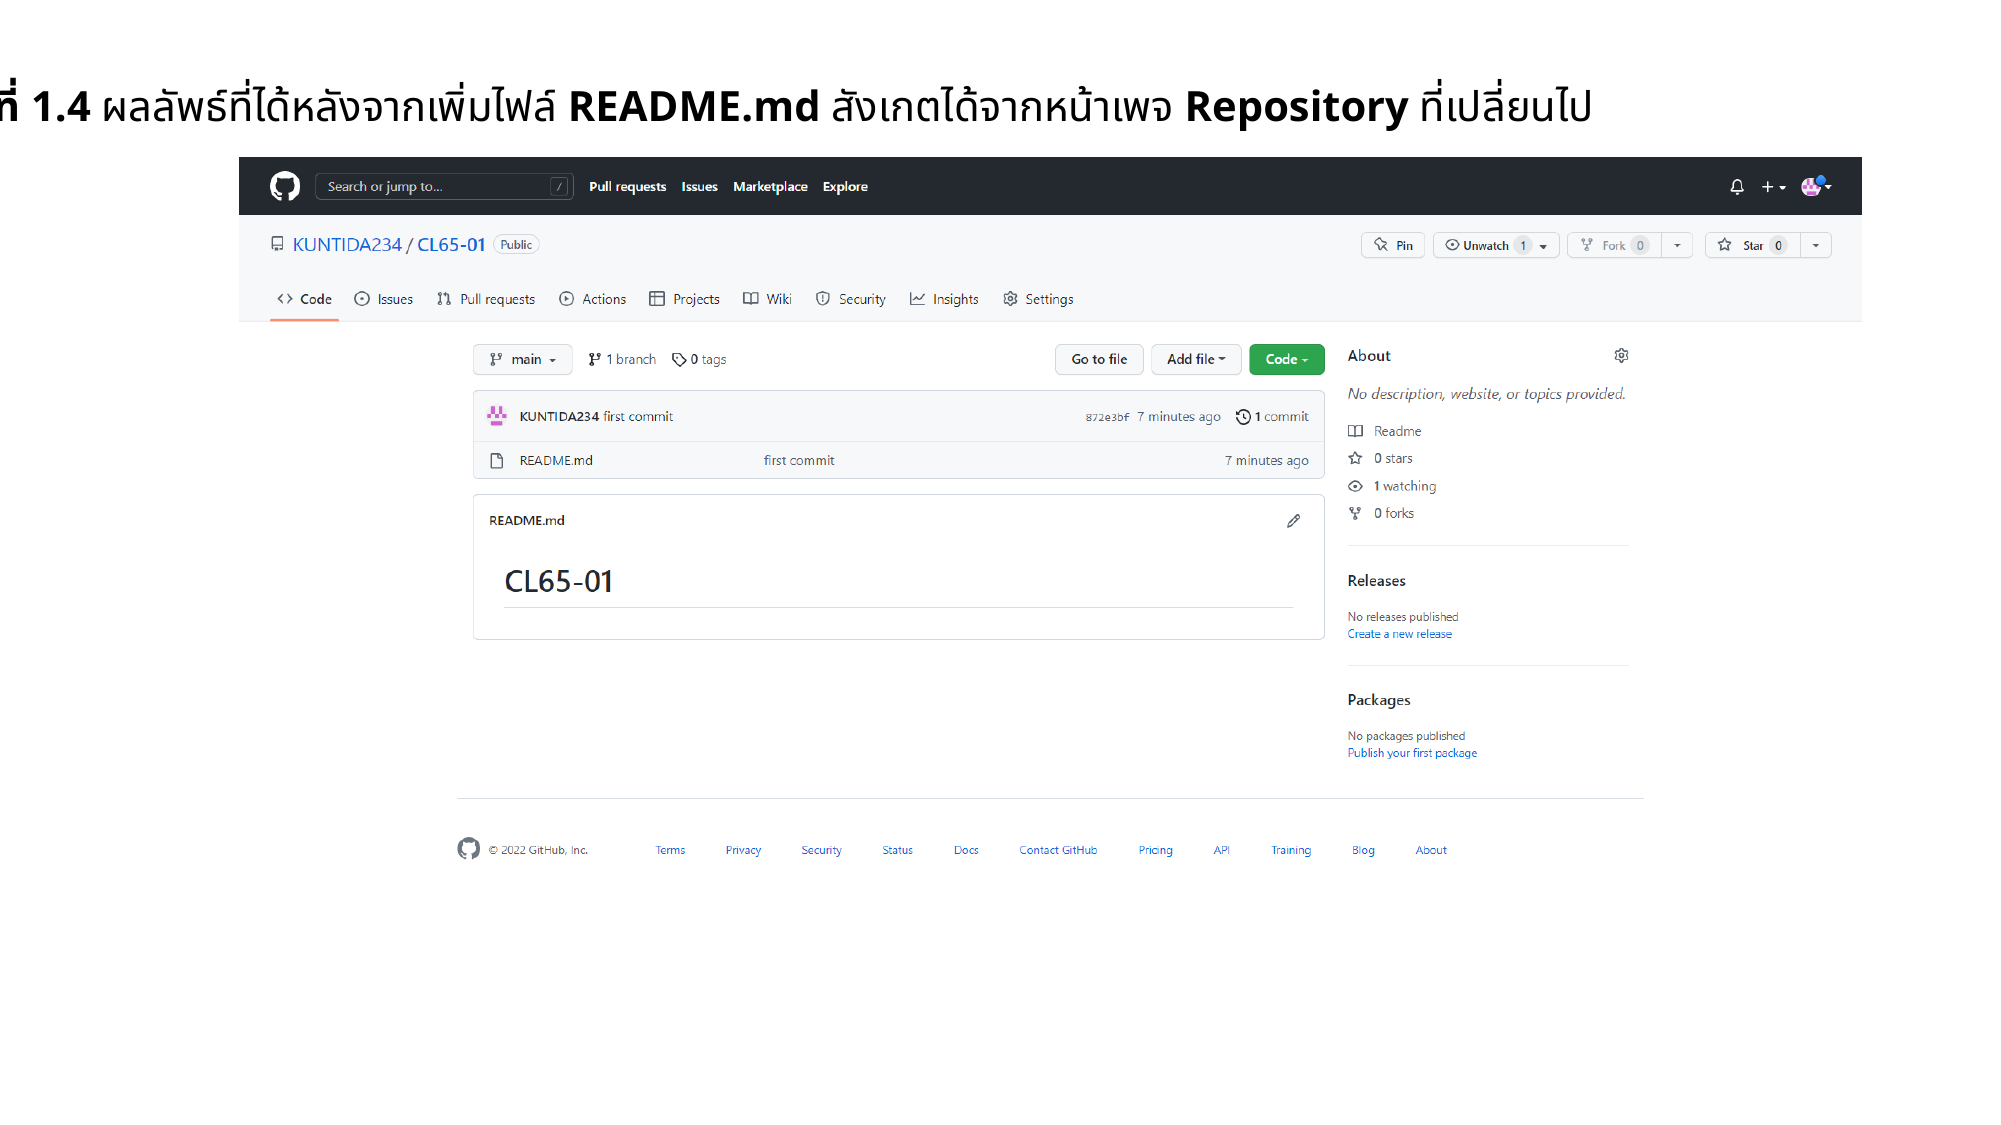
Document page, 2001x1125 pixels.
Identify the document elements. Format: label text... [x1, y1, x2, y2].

picture [239, 157, 1862, 912]
text_box การทดลองที่ 1.4 ผลลัพธ์ที่ได้หลังจากเพิ่มไฟล์ README.md สังเกตได้จากหน้าเพจ Repository ที่เปลี่ยนไป [0, 72, 1609, 138]
